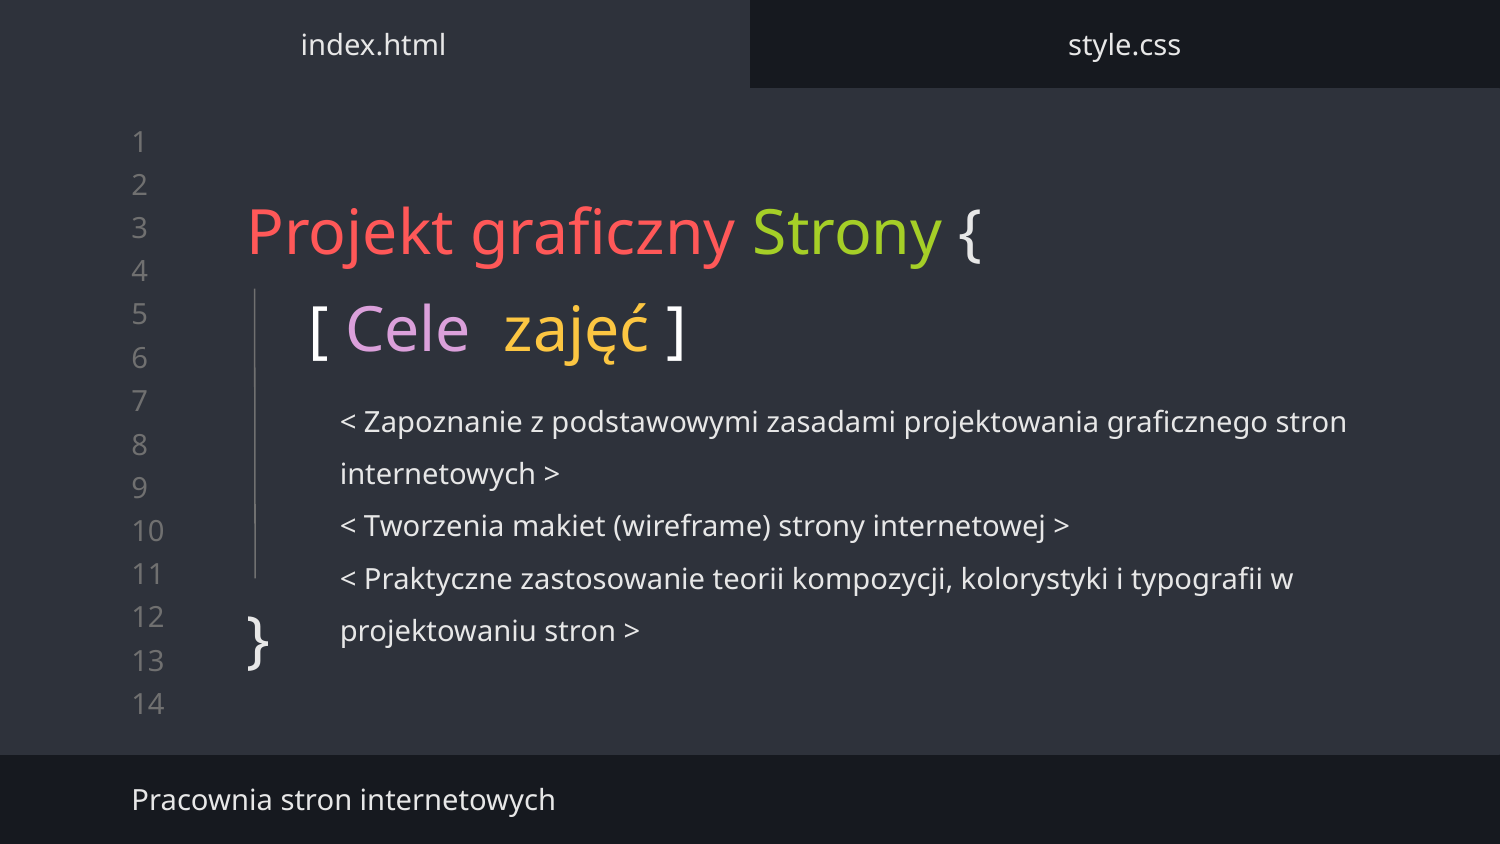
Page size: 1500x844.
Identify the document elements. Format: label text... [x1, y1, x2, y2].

title Projekt graficzny Strony { [231, 187, 1181, 273]
subtitle < Zapoznanie z podstawowymi zasadami projektowania graficznego stron internetowych > < Tworzenia makiet (wireframe) strony internetowej > < Praktyczne zastosowanie teorii kompozycji, kolorystyki i typografii w projektowaniu stron > [324, 383, 1476, 650]
subtitle Pracownia stron internetowych [116, 770, 914, 829]
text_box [231, 288, 315, 691]
subtitle style.css [750, 15, 1500, 74]
subtitle index.html [0, 15, 749, 74]
subtitle [ Cele zajęć ] [315, 289, 1243, 365]
